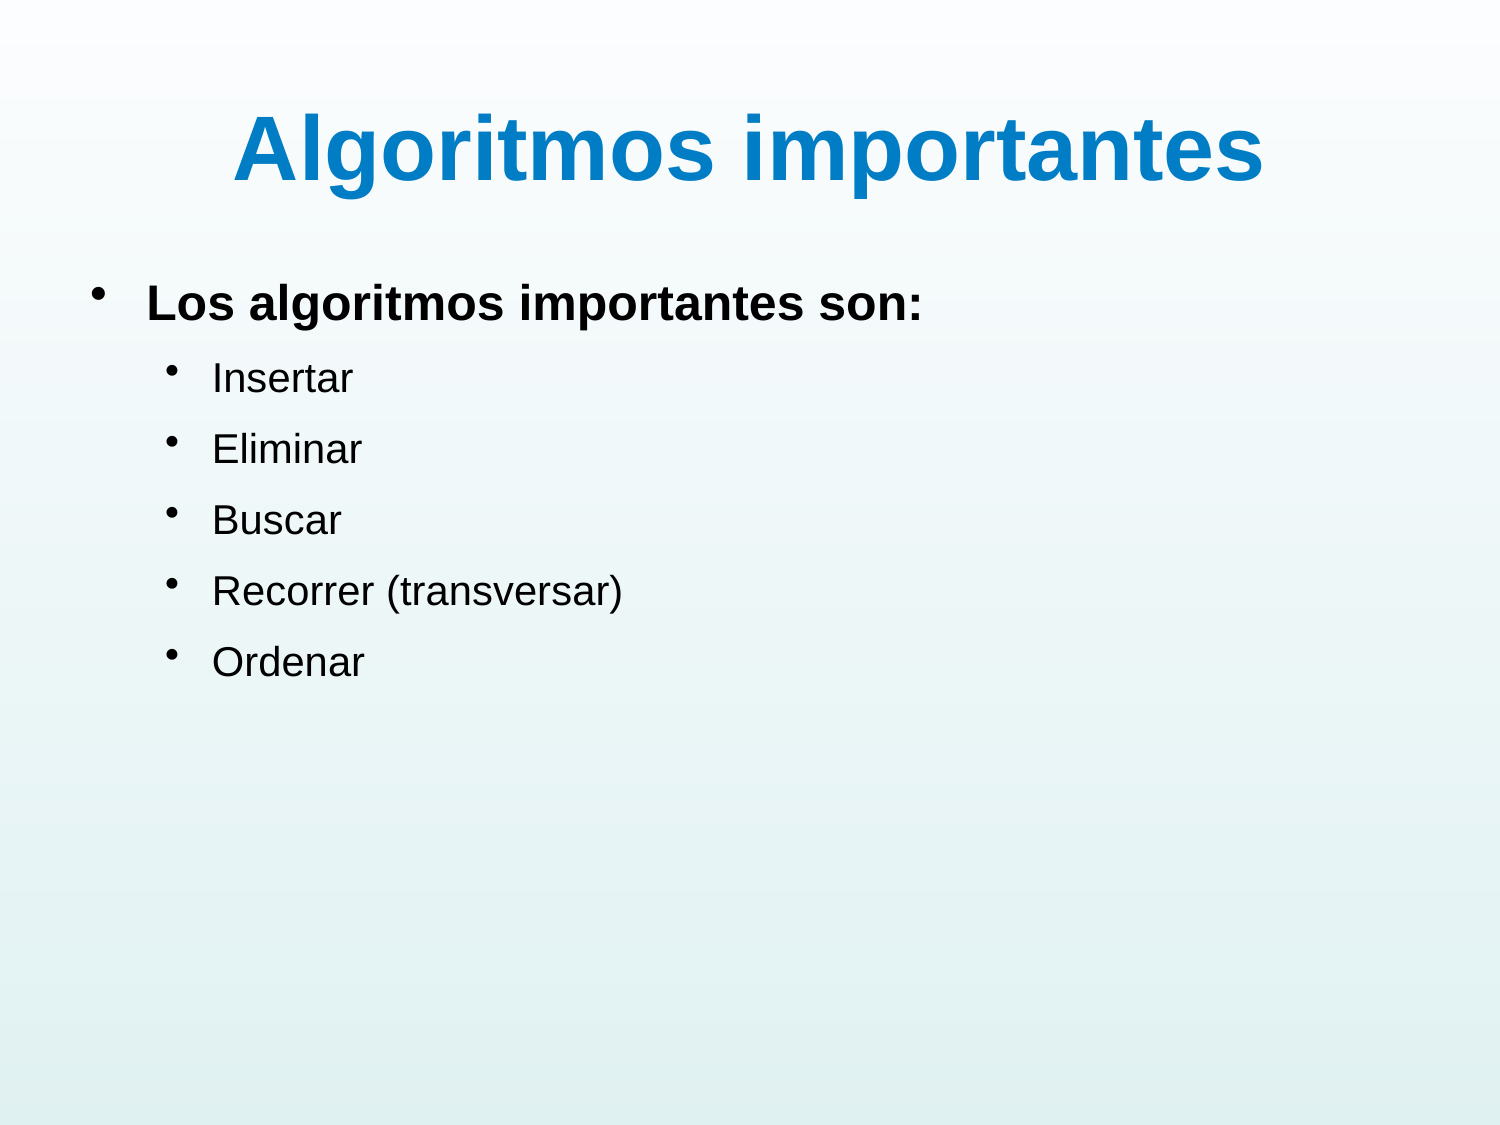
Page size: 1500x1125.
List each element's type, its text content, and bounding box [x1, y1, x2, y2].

title Algoritmos importantes [75, 50, 1425, 238]
list Los algoritmos importantes son: Insertar Eliminar Buscar Recorrer (transversar) Ordenar [75, 262, 1425, 1005]
